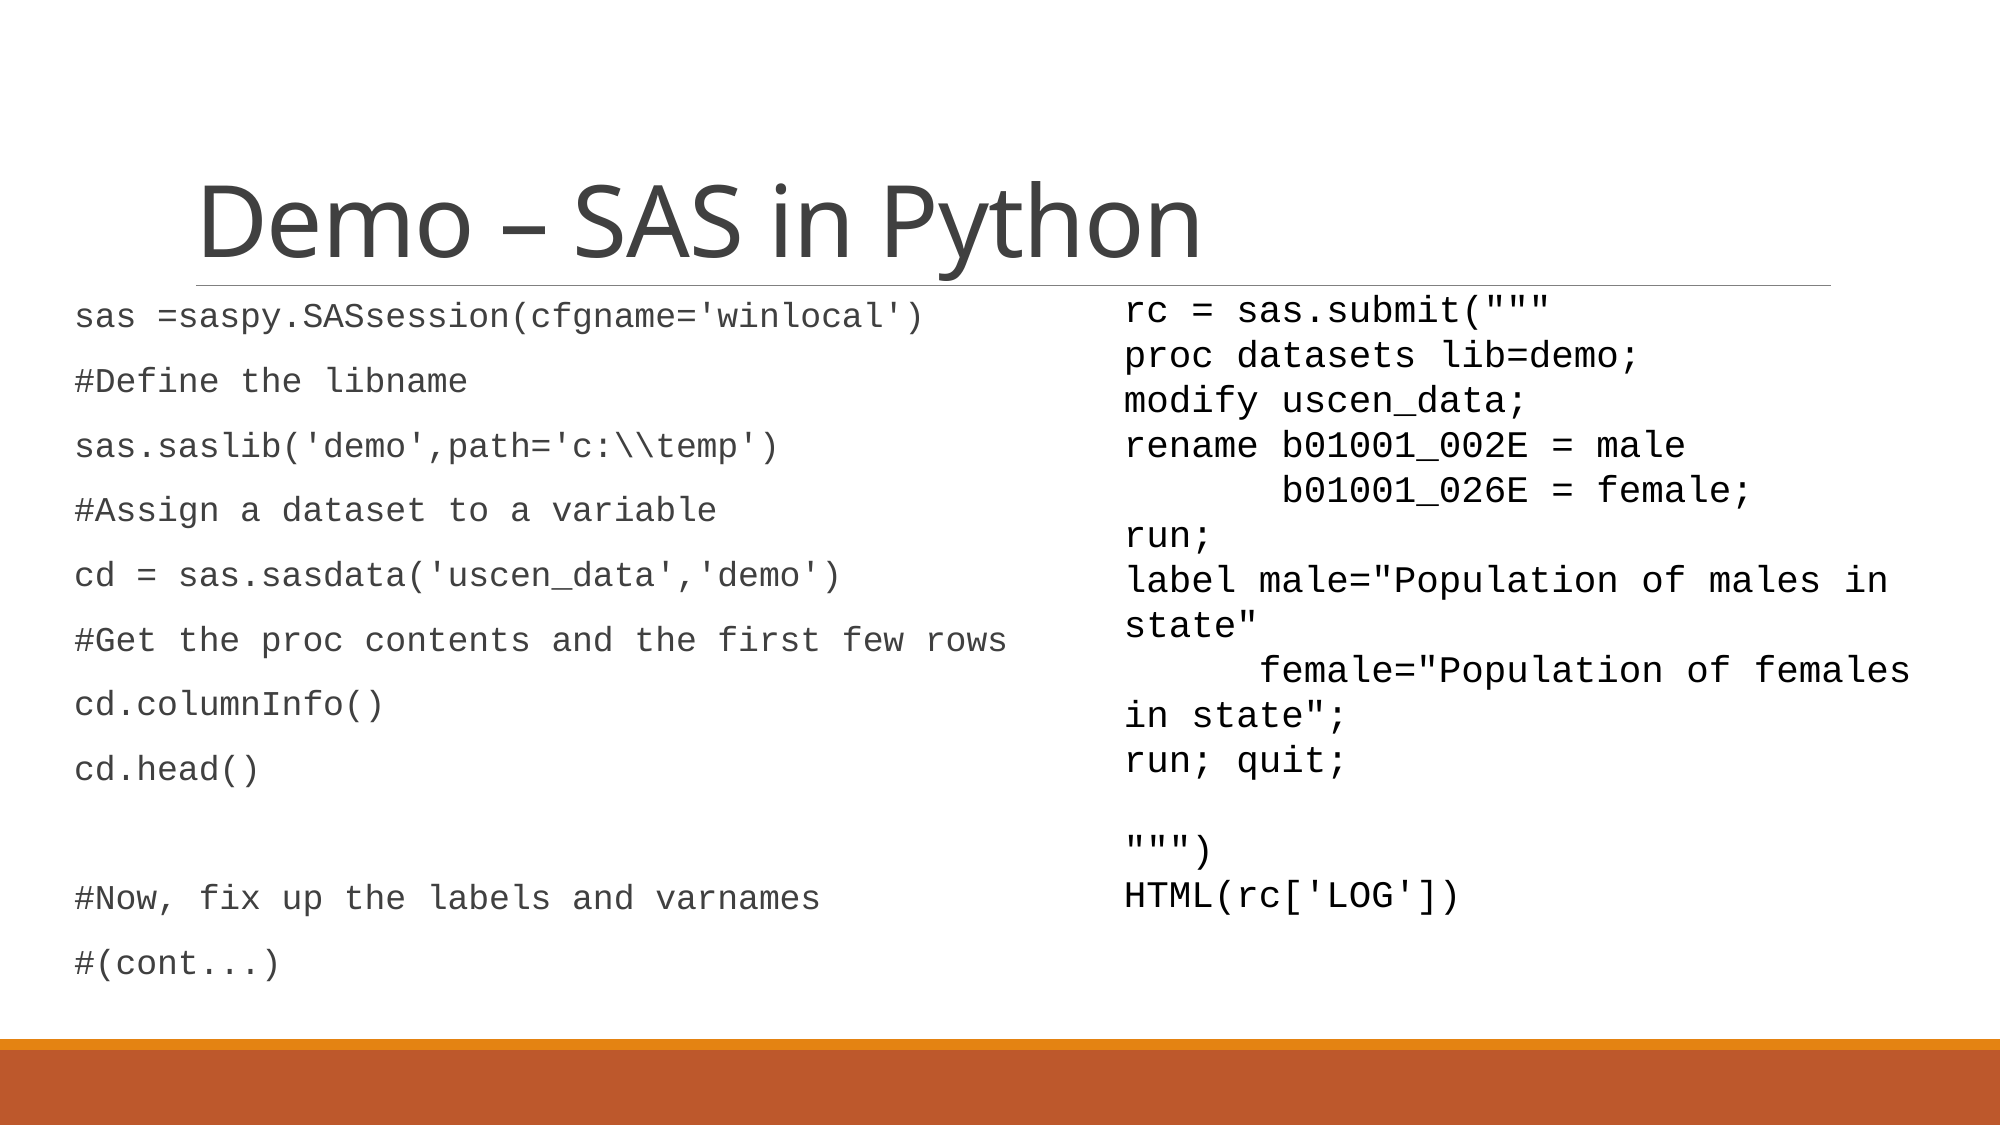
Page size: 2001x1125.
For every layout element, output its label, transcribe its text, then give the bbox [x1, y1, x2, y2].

text_box rc = sas.submit(""" proc datasets lib=demo; modify uscen_data; rename b01001_002E = male b01001_026E = female; run; label male="Population of males in state" female="Population of females in state"; run; quit; """) HTML(rc['LOG']) [1108, 277, 1976, 922]
list sas =saspy.SASsession(cfgname='winlocal') #Define the libname sas.saslib('demo',path='c:\\temp') #Assign a dataset to a variable cd = sas.sasdata('uscen_data','demo') #Get the proc contents and the first few rows cd.columnInfo() cd.head() #Now, fix up the labels and varnames #(cont...) [74, 290, 1025, 1004]
title Demo – SAS in Python [180, 47, 1830, 285]
text_box [1024, 277, 1976, 992]
